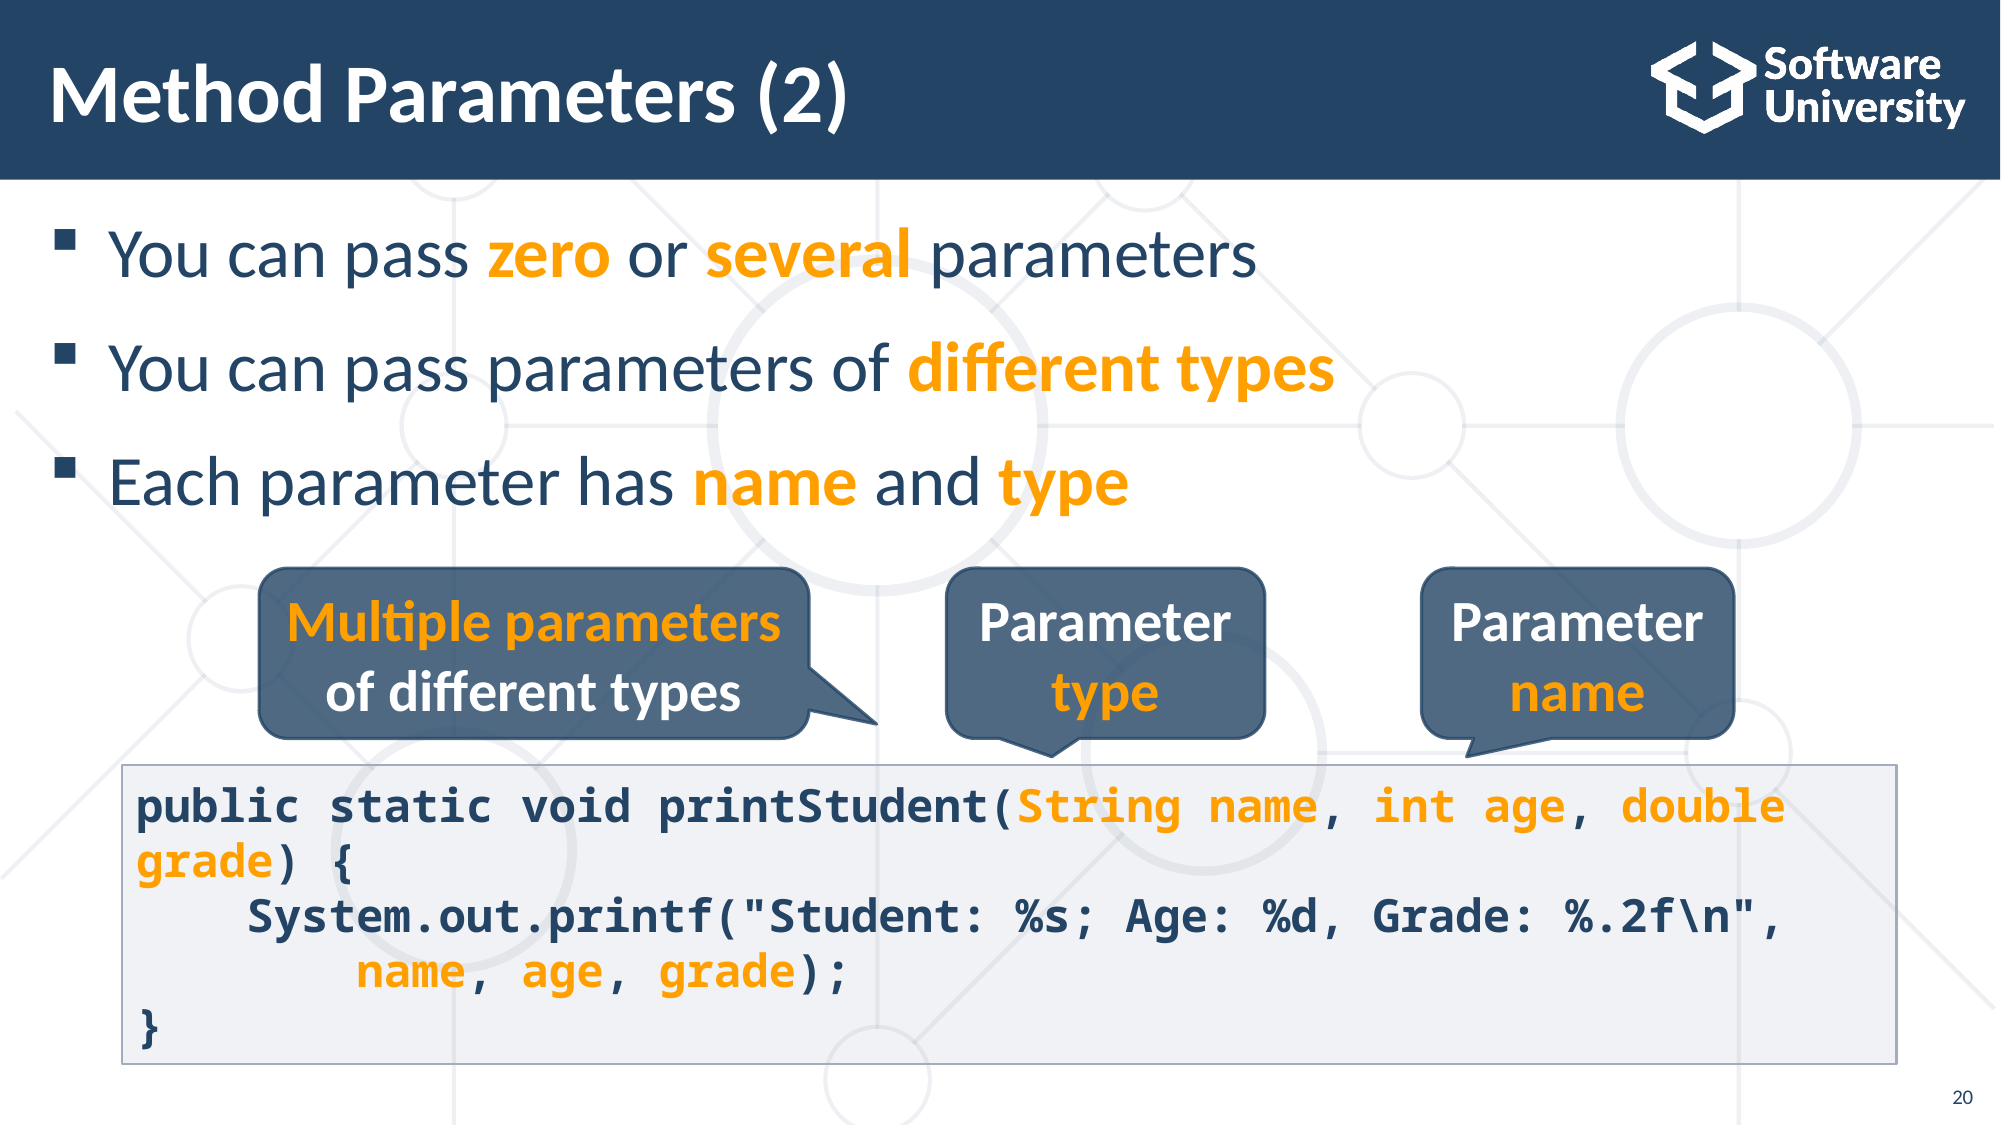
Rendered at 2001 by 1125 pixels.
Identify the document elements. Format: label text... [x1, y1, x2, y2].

picture [1651, 41, 1966, 134]
text_box Parameter type [944, 565, 1267, 759]
title Method Parameters (2) [31, 16, 1625, 162]
text_box Multiple parameters of different types [256, 566, 879, 741]
list You can pass zero or several parameters You can pass parameters of different types Each parameter has name and type [31, 196, 1970, 1104]
slide_number 20 [1927, 1067, 1989, 1117]
text_box Parameter name [1419, 565, 1737, 759]
text_box public static void printStudent(String name, int age, double grade) { System.out.printf("Student: %s; Age: %d, Grade: %.2f\n", name, age, grade); } [121, 765, 1897, 1064]
